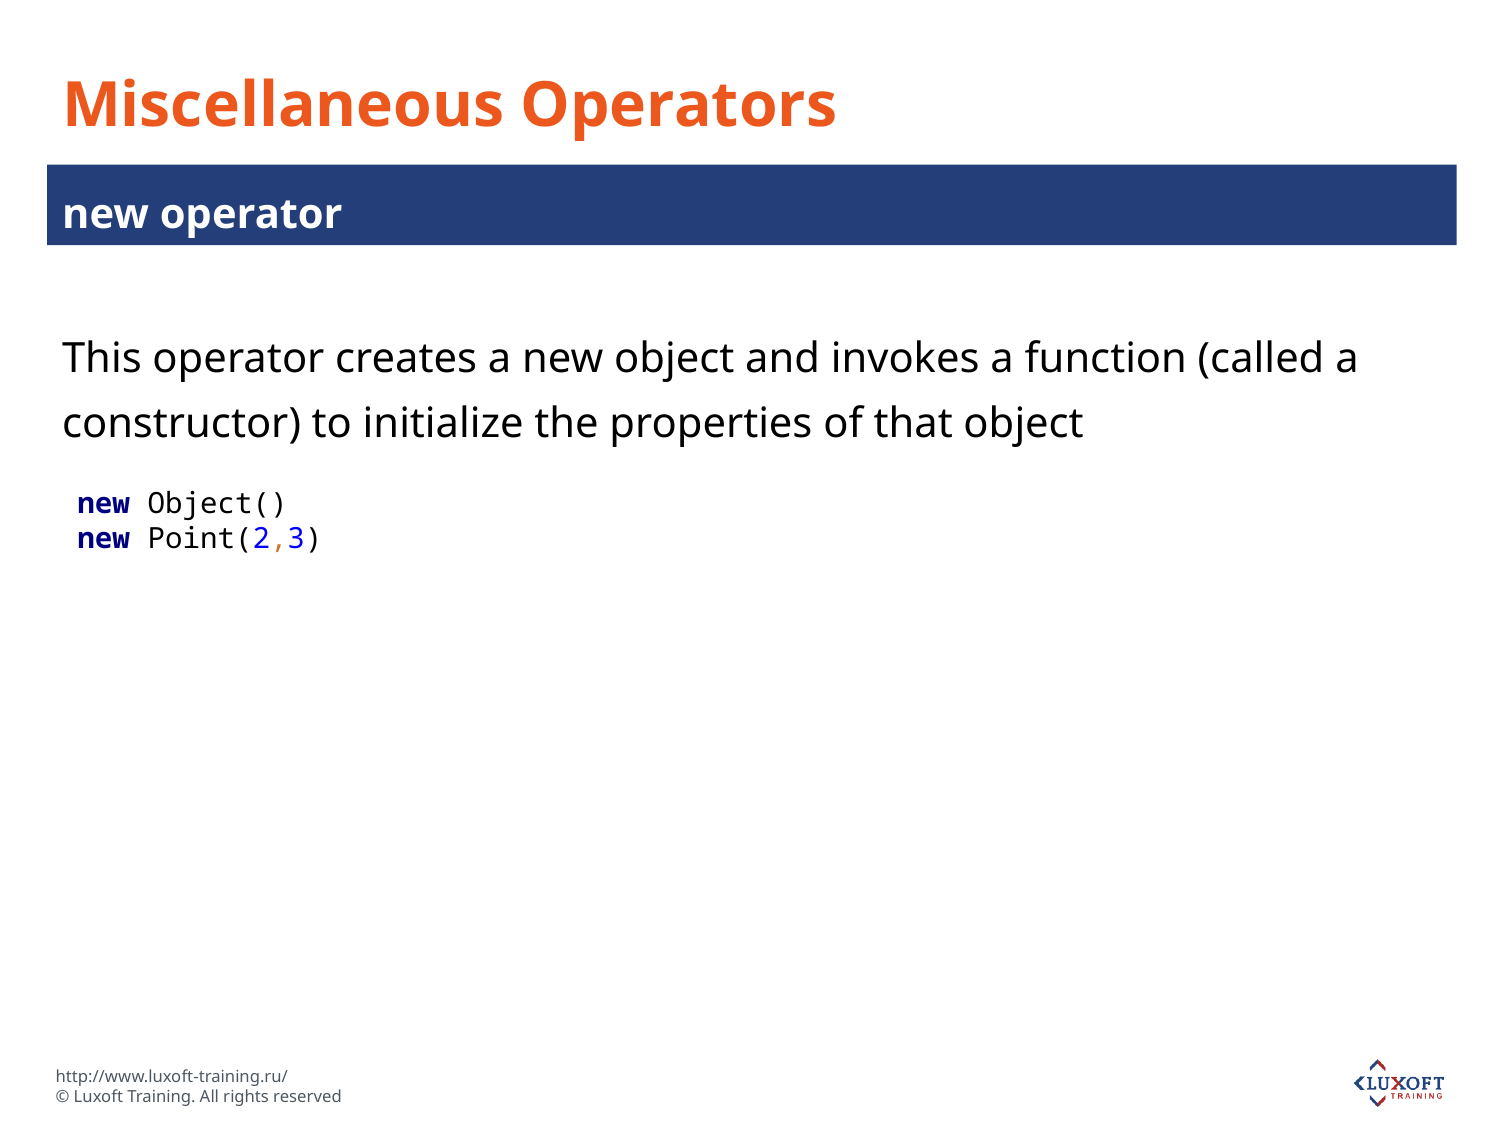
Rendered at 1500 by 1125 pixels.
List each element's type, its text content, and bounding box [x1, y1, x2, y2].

picture [1339, 1059, 1458, 1107]
list new operator [47, 164, 1457, 246]
title Miscellaneous Operators [47, 59, 1457, 143]
list This operator creates a new object and invokes a function (called a constructor) to initialize the properties of that object [47, 308, 1457, 1018]
text_box new Object() new Point(2,3) [62, 477, 650, 562]
